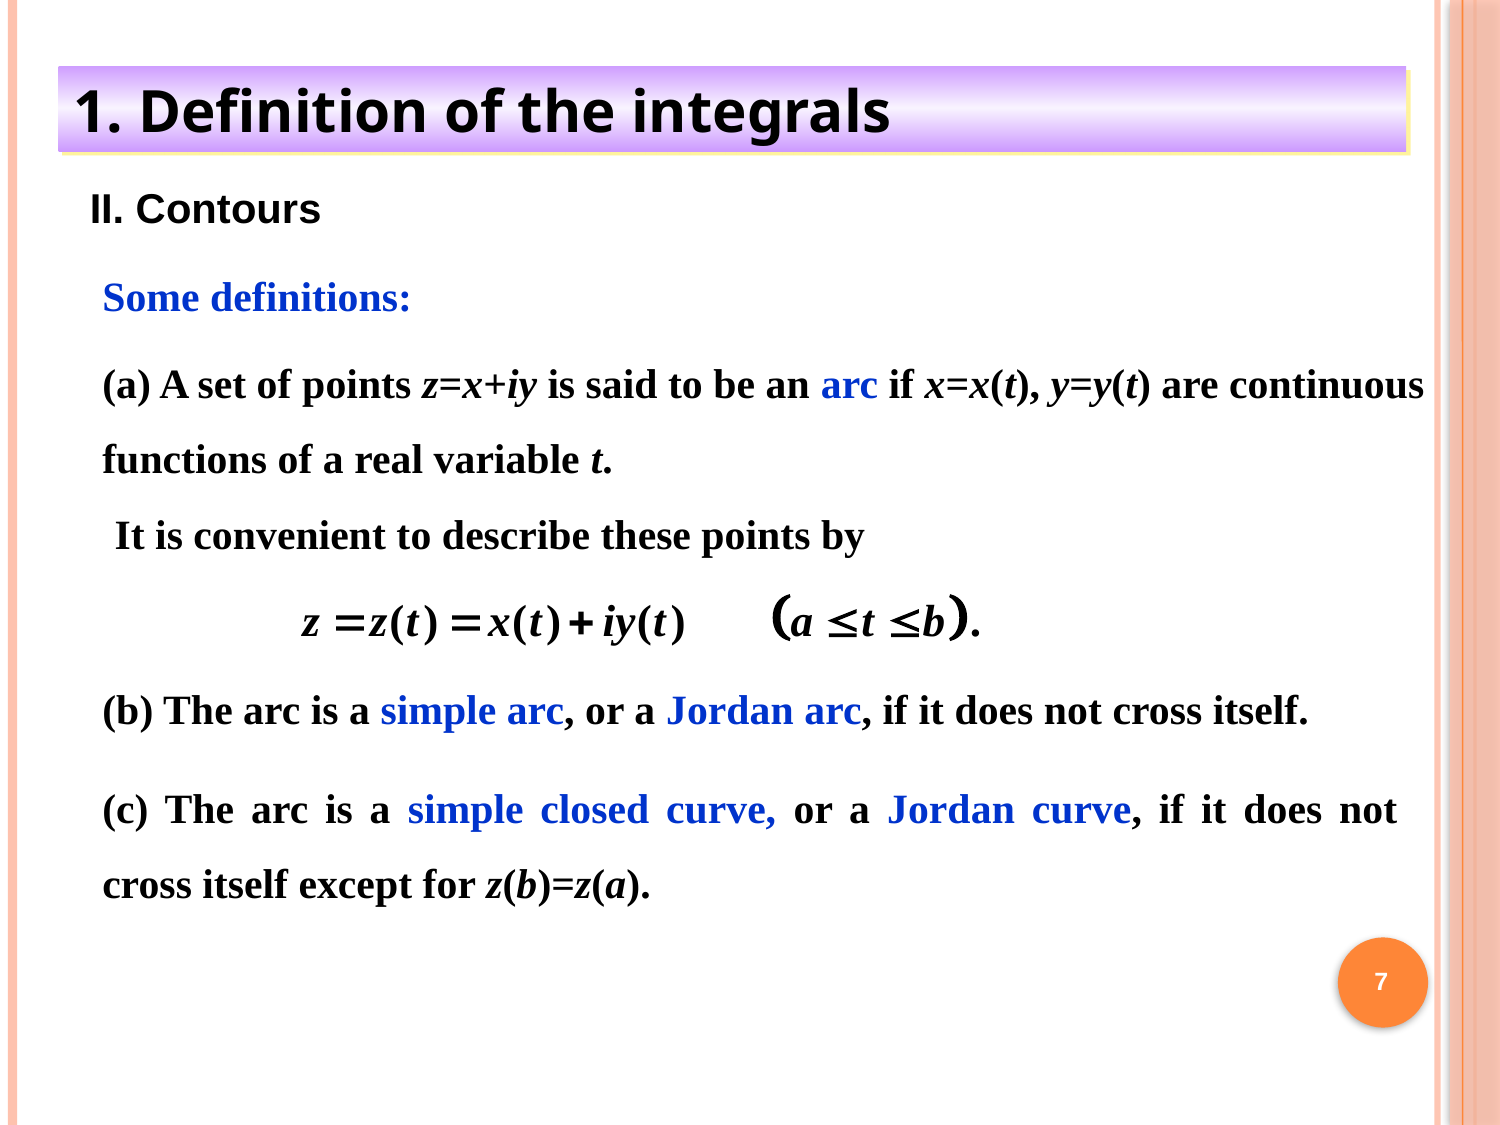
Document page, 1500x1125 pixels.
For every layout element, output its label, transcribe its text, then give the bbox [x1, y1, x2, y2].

text_box 1. Definition of the integrals [58, 66, 1407, 152]
slide_number 7 [1331, 937, 1432, 1023]
text_box (a) A set of points z=x+iy is said to be an arc if x=x(t), y=y(t) are continuous functions of a real variable t. [87, 324, 1475, 490]
text_box Some definitions: [87, 262, 450, 328]
text_box II. Contours [75, 174, 1388, 239]
text_box (b) The arc is a simple arc, or a Jordan arc, if it does not cross itself. [87, 675, 1375, 740]
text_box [99, 499, 1376, 663]
text_box (c) The arc is a simple closed curve, or a Jordan curve, if it does not cross itself except for z(b)=z(a). [87, 749, 1413, 915]
